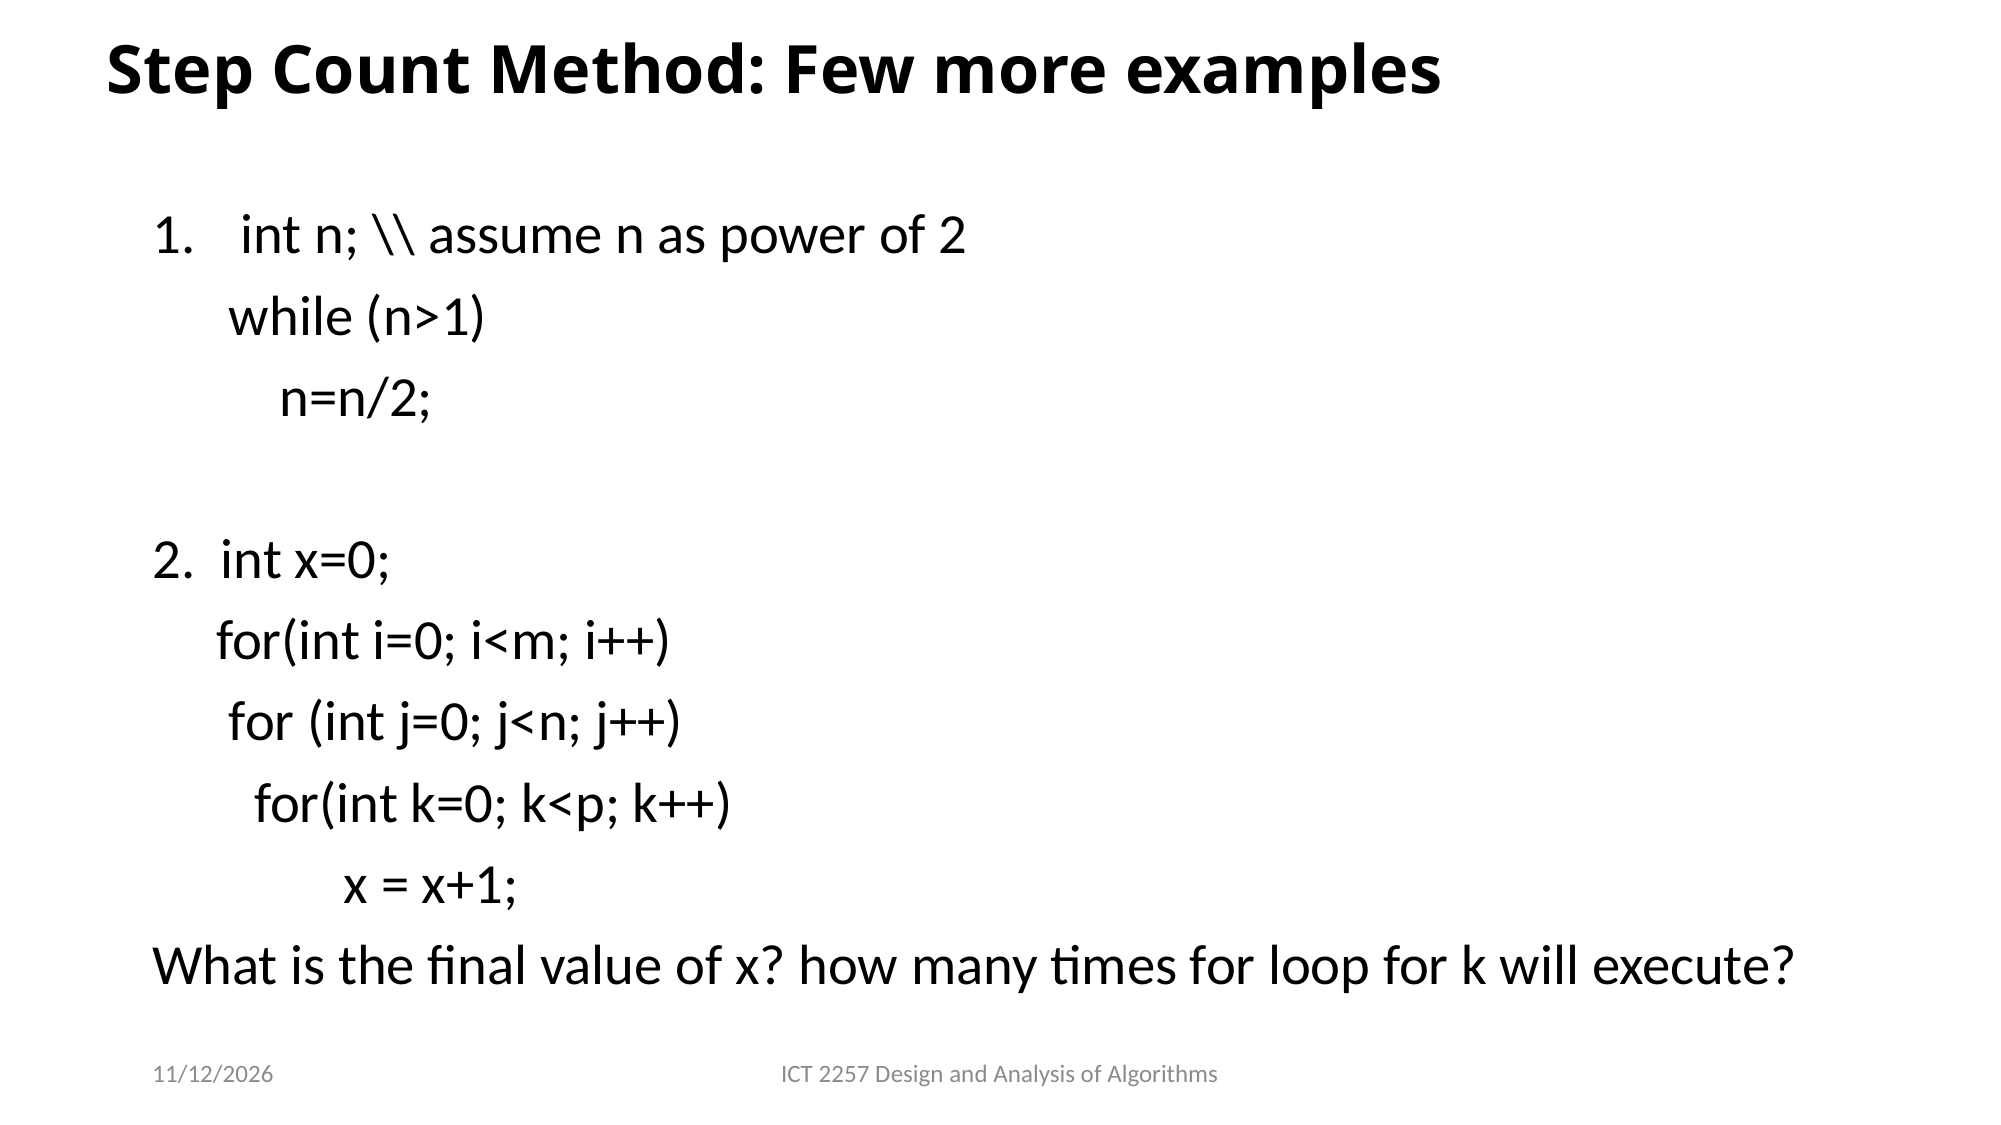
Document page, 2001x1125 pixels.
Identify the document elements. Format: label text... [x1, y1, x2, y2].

title Step Count Method: Few more examples [91, 22, 1817, 122]
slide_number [137, 1042, 588, 1103]
list int n; \\ assume n as power of 2 while (n>1) n=n/2; 2. int x=0; for(int i=0; i<m; i++) for (int j=0; j<n; j++) for(int k=0; k<p; k++) x = x+1; What is the final value of x? how many times for loop for k will execute? [137, 197, 1863, 1014]
footer ICT 2257 Design and Analysis of Algorithms [662, 1042, 1338, 1103]
